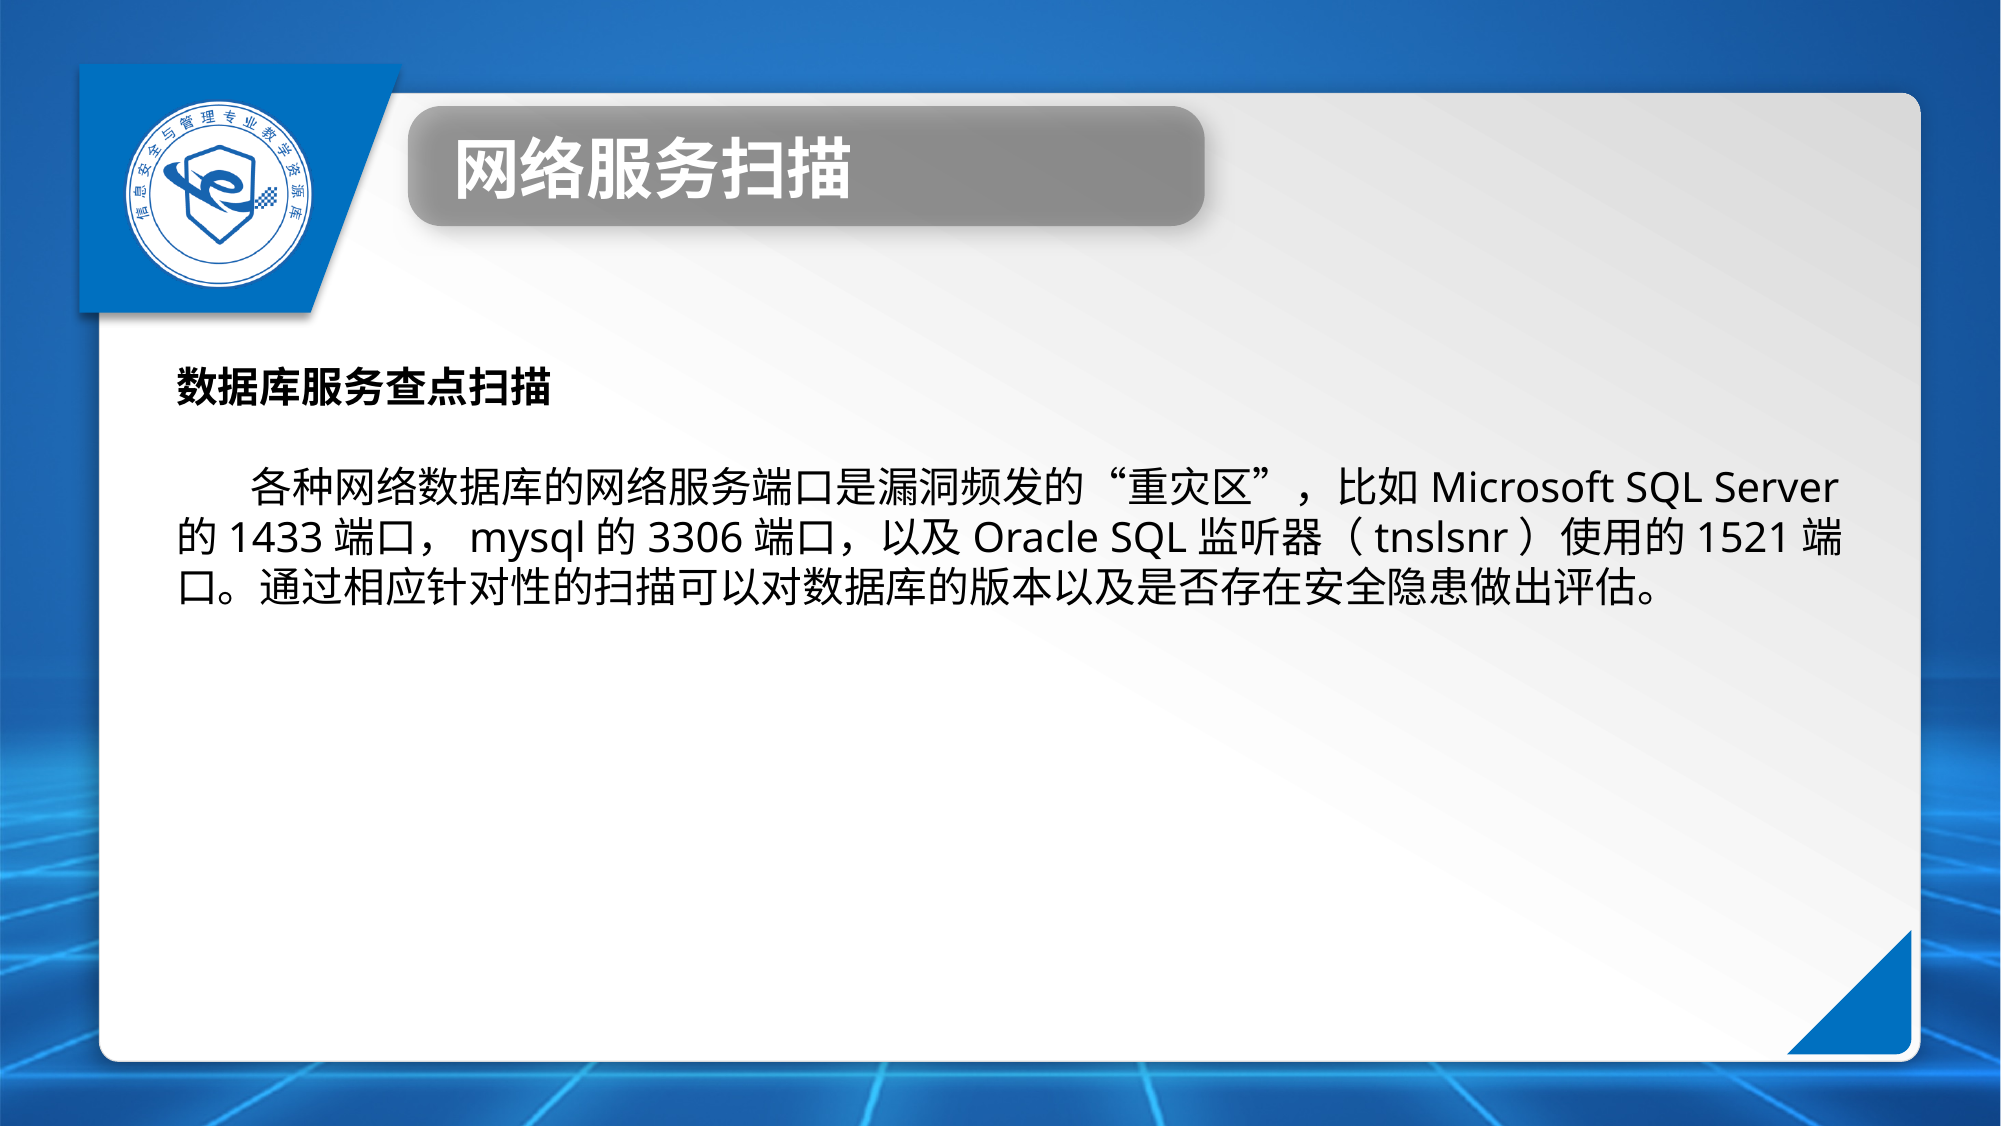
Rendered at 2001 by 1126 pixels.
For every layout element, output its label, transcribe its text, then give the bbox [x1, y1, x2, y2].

text_box 网络服务扫描 [438, 118, 869, 214]
picture [0, 0, 2001, 1126]
text_box 数据库服务查点扫描 各种网络数据库的网络服务端口是漏洞频发的“重灾区”，比如Microsoft SQL Server的1433端口，mysql的3306端口，以及Oracle SQL监听器（tnslsnr）使用的1521端口。通过相应针对性的扫描可以对数据库的版本以及是否存在安全隐患做出评估。 [161, 353, 1879, 619]
text_box [406, 104, 1206, 228]
